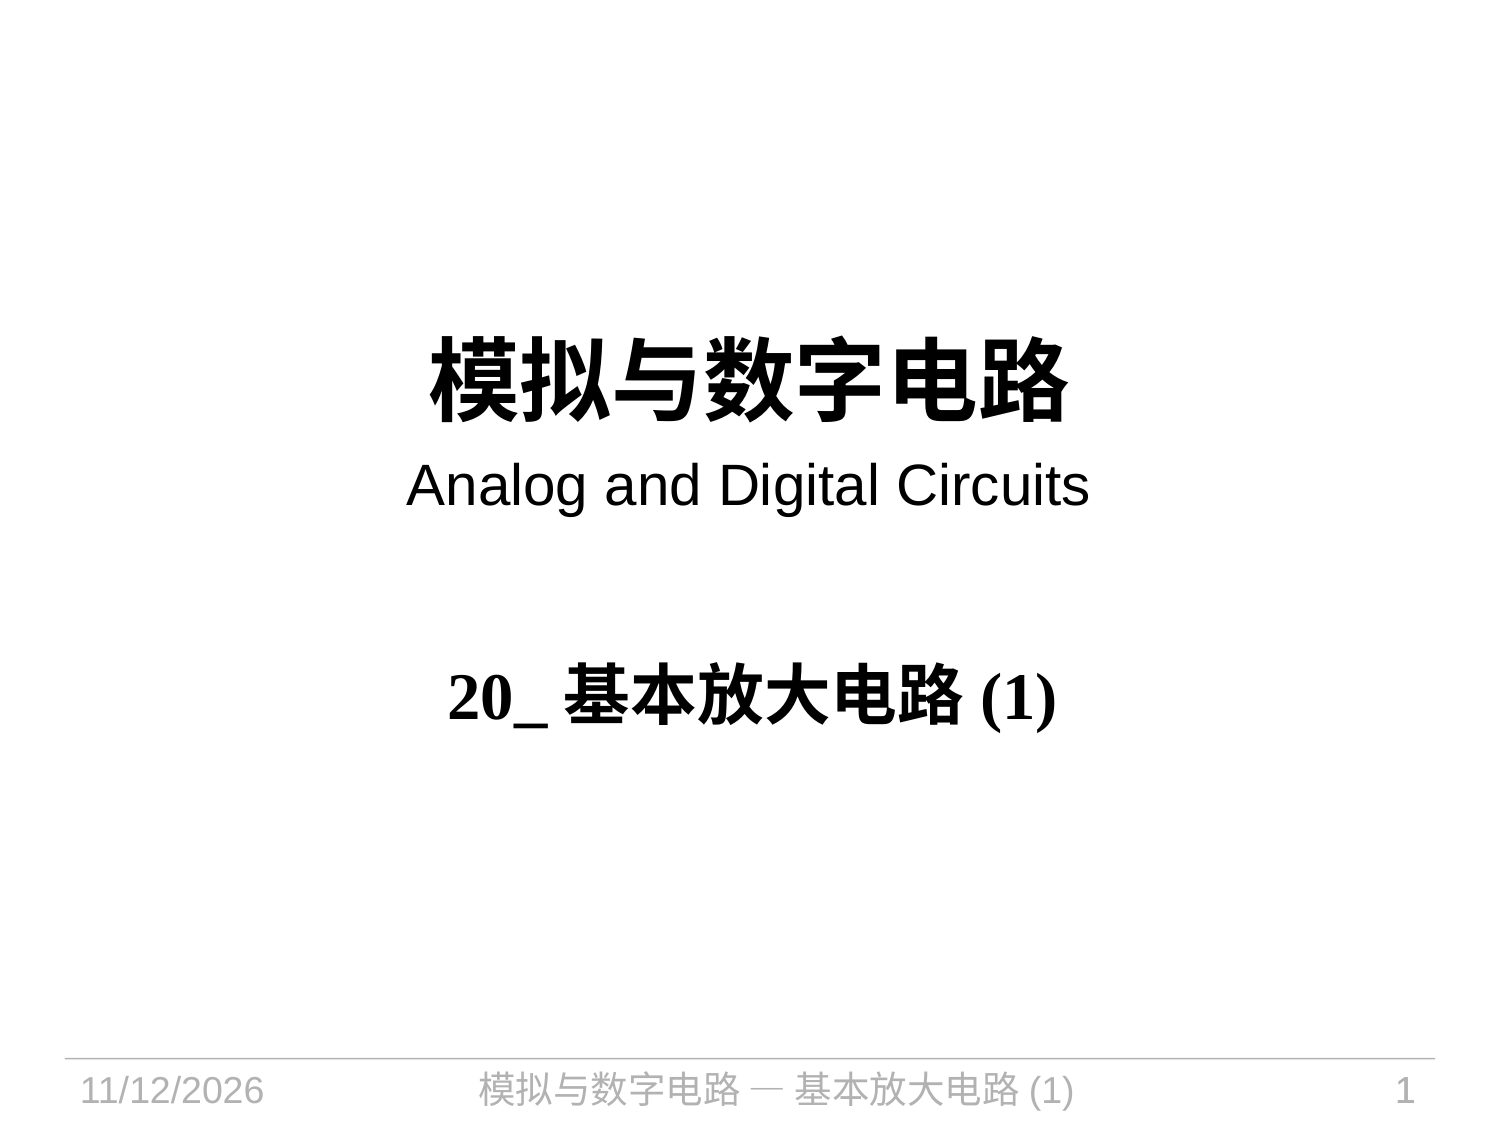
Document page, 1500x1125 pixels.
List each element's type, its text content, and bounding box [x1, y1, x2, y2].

footer 模拟与数字电路 — 基本放大电路(1) [373, 1058, 1179, 1125]
text_box 20_基本放大电路(1) [407, 645, 1099, 740]
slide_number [64, 1058, 348, 1125]
text_box 1 [1230, 1058, 1431, 1125]
title 模拟与数字电路 Analog and Digital Circuits [147, 267, 1351, 551]
